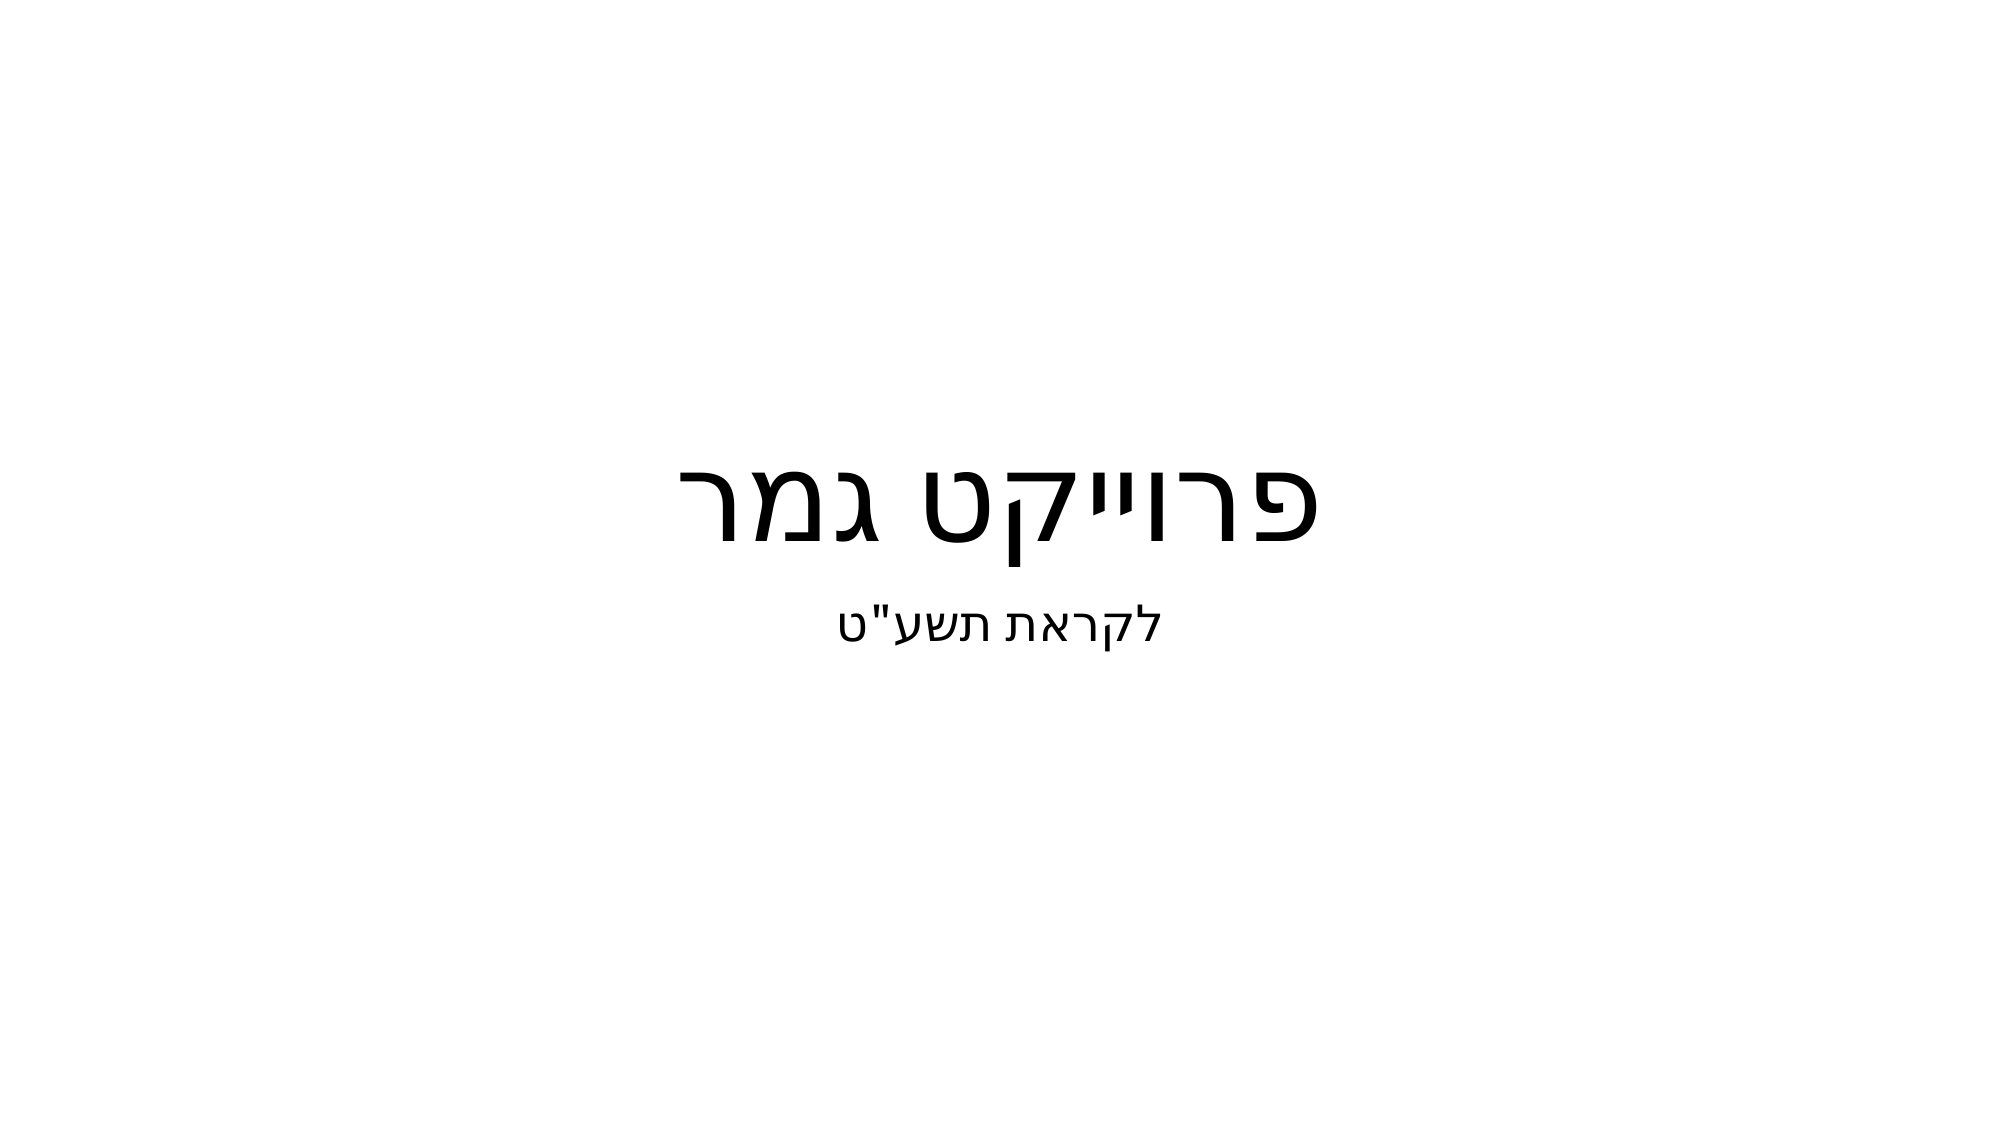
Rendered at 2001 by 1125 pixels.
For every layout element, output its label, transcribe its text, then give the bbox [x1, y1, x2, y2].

subtitle לקראת תשע"ט [249, 590, 1750, 863]
title פרוייקט גמר [249, 184, 1750, 576]
